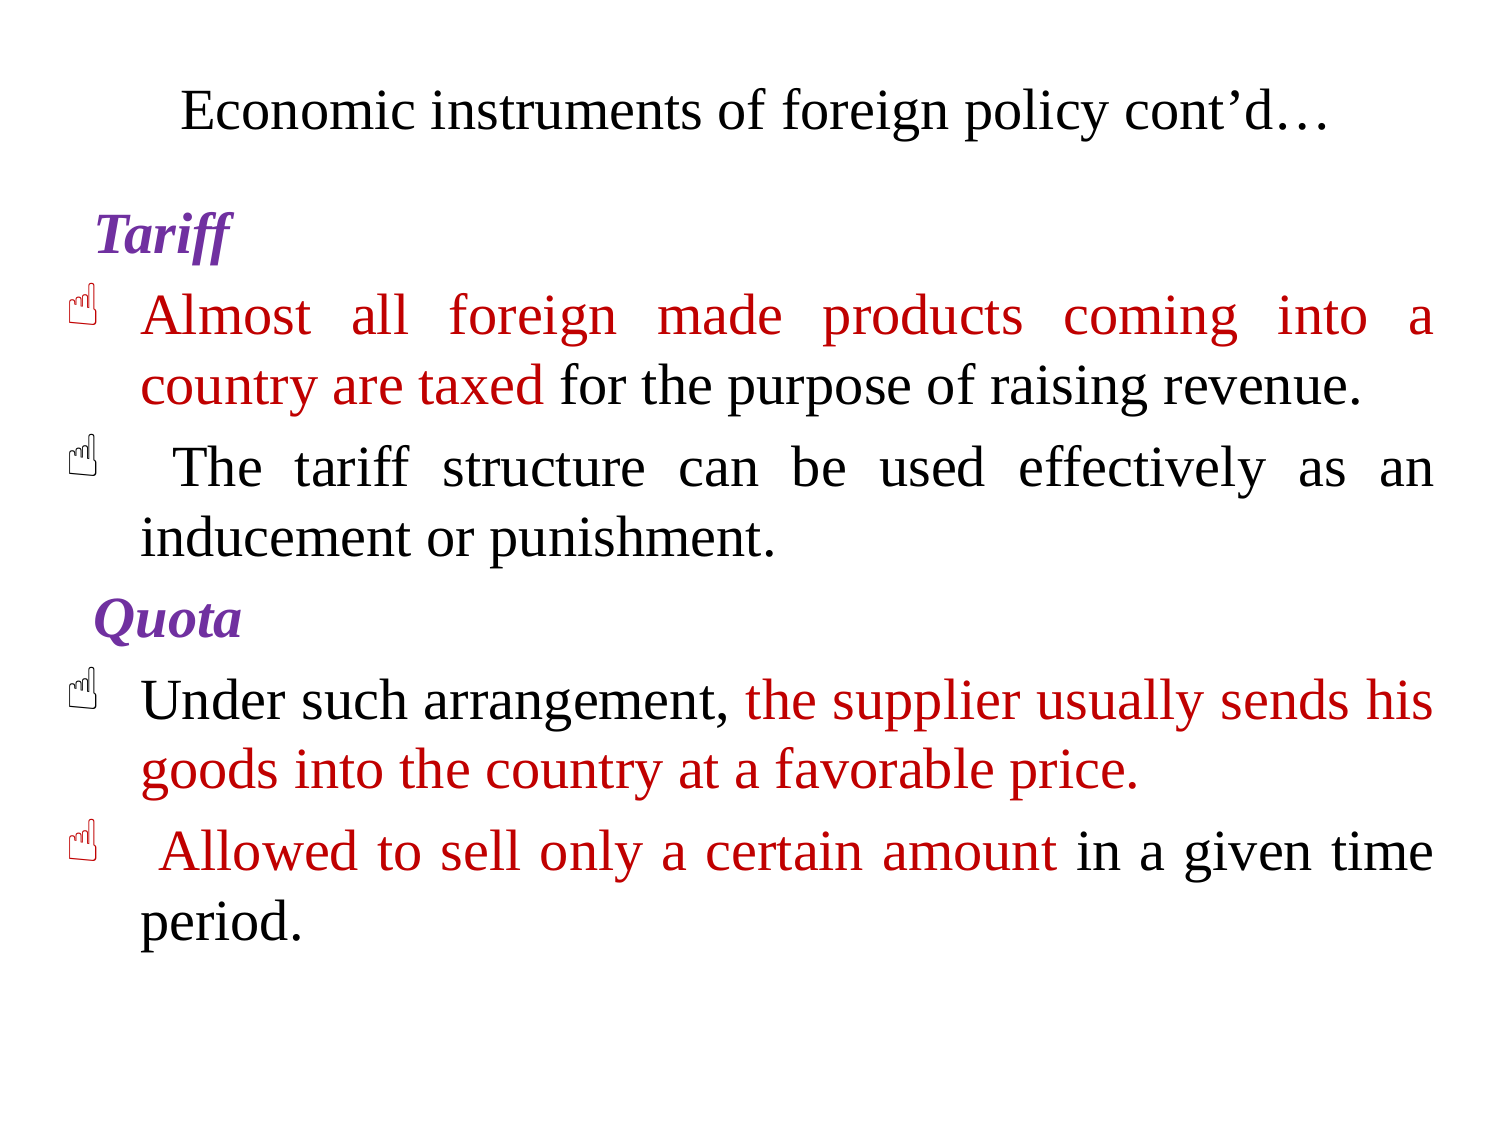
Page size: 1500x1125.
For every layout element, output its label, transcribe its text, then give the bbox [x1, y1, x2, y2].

subtitle Tariff Almost all foreign made products coming into a country are taxed for the purpose of raising revenue. The tariff structure can be used effectively as an inducement or punishment. Quota Under such arrangement, the supplier usually sends his goods into the country at a favorable price. Allowed to sell only a certain amount in a given time period. [50, 187, 1450, 1063]
title Economic instruments of foreign policy cont’d… [62, 50, 1450, 163]
